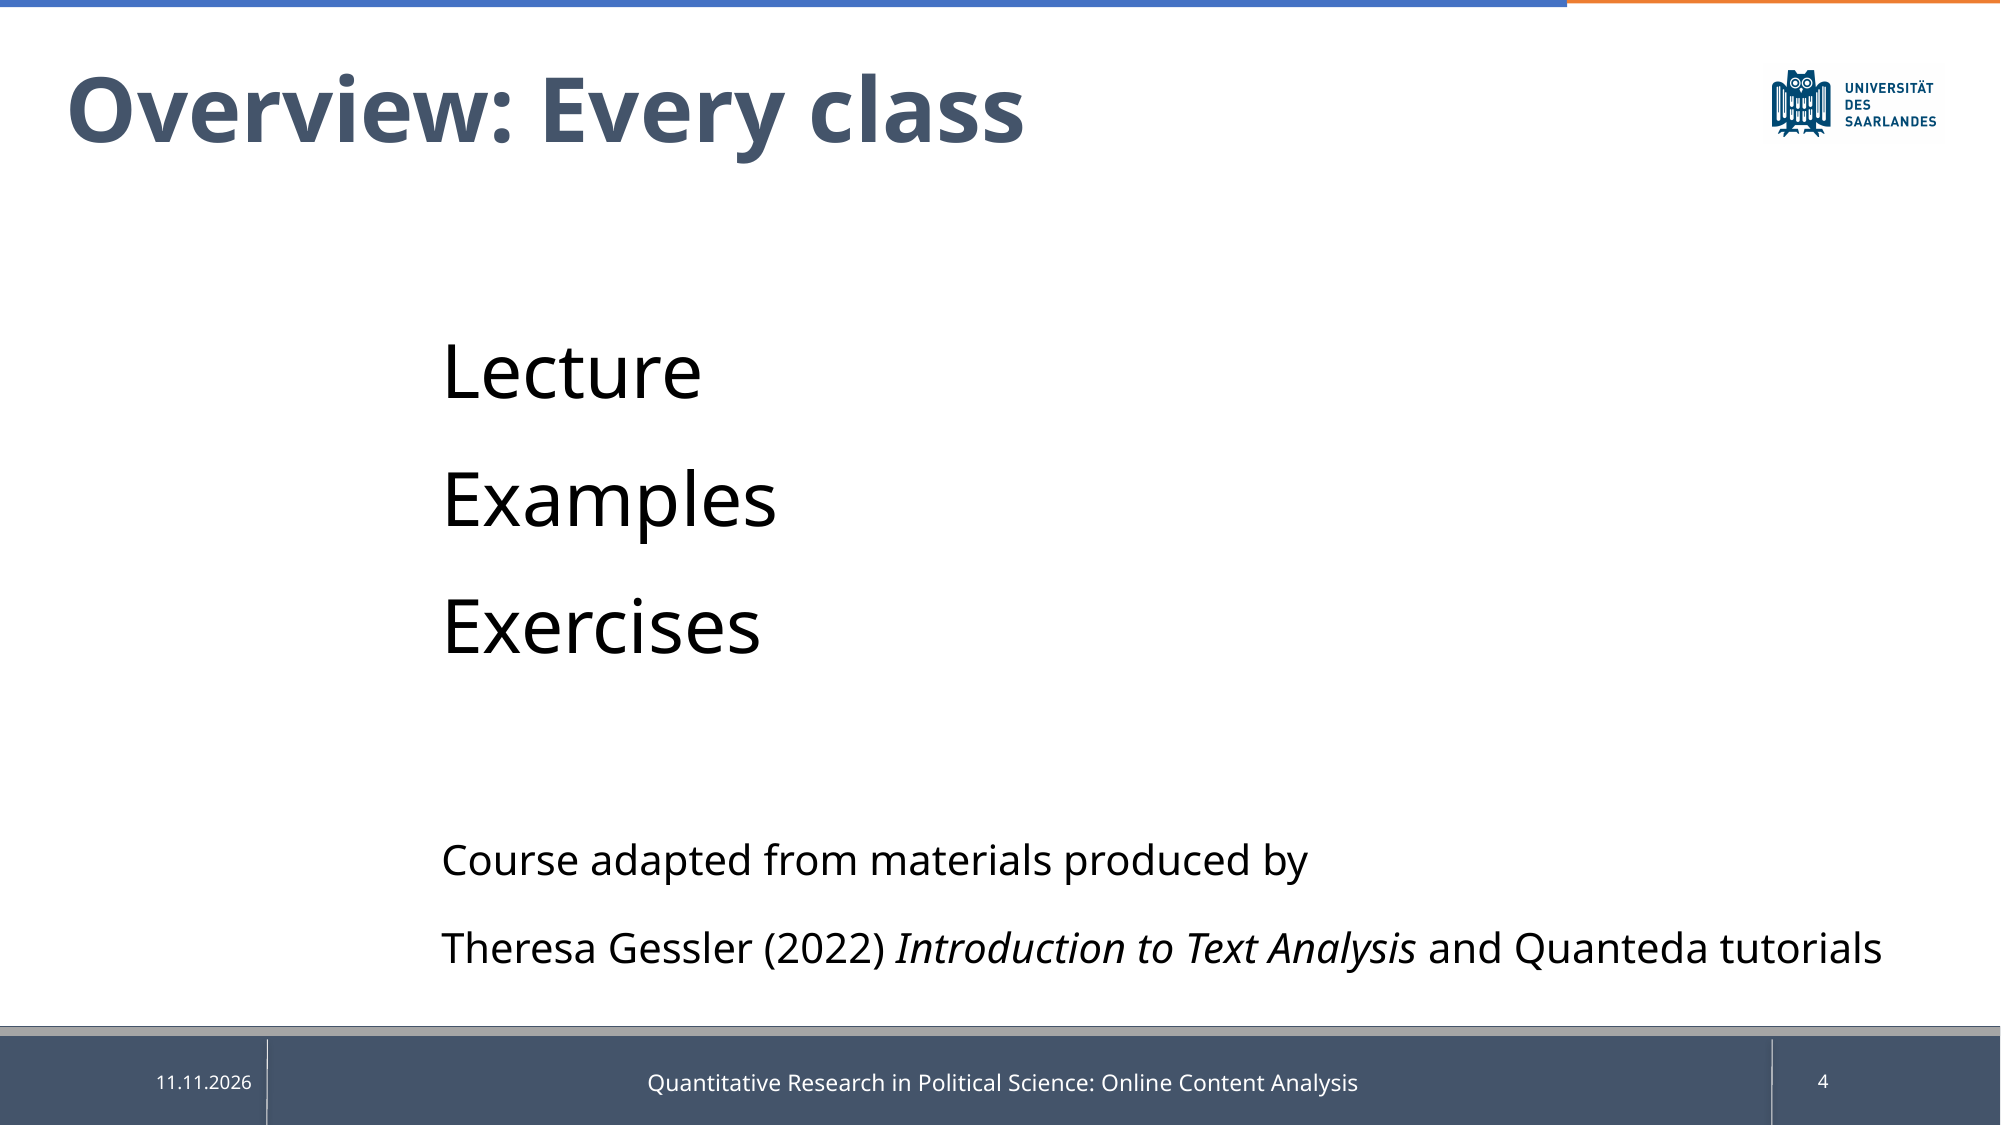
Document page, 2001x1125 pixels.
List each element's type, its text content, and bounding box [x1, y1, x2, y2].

footer Quantitative Research in Political Science: Online Content Analysis [266, 1052, 1741, 1113]
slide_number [65, 1053, 266, 1113]
list Overview: Every class [65, 57, 1520, 170]
slide_number 4 [1803, 1052, 2000, 1113]
picture [1763, 63, 1945, 144]
text_box Lecture Examples Exercises Course adapted from materials produced by Theresa Gessler (2022) Introduction to Text Analysis and Quanteda tutorials [426, 316, 1950, 979]
